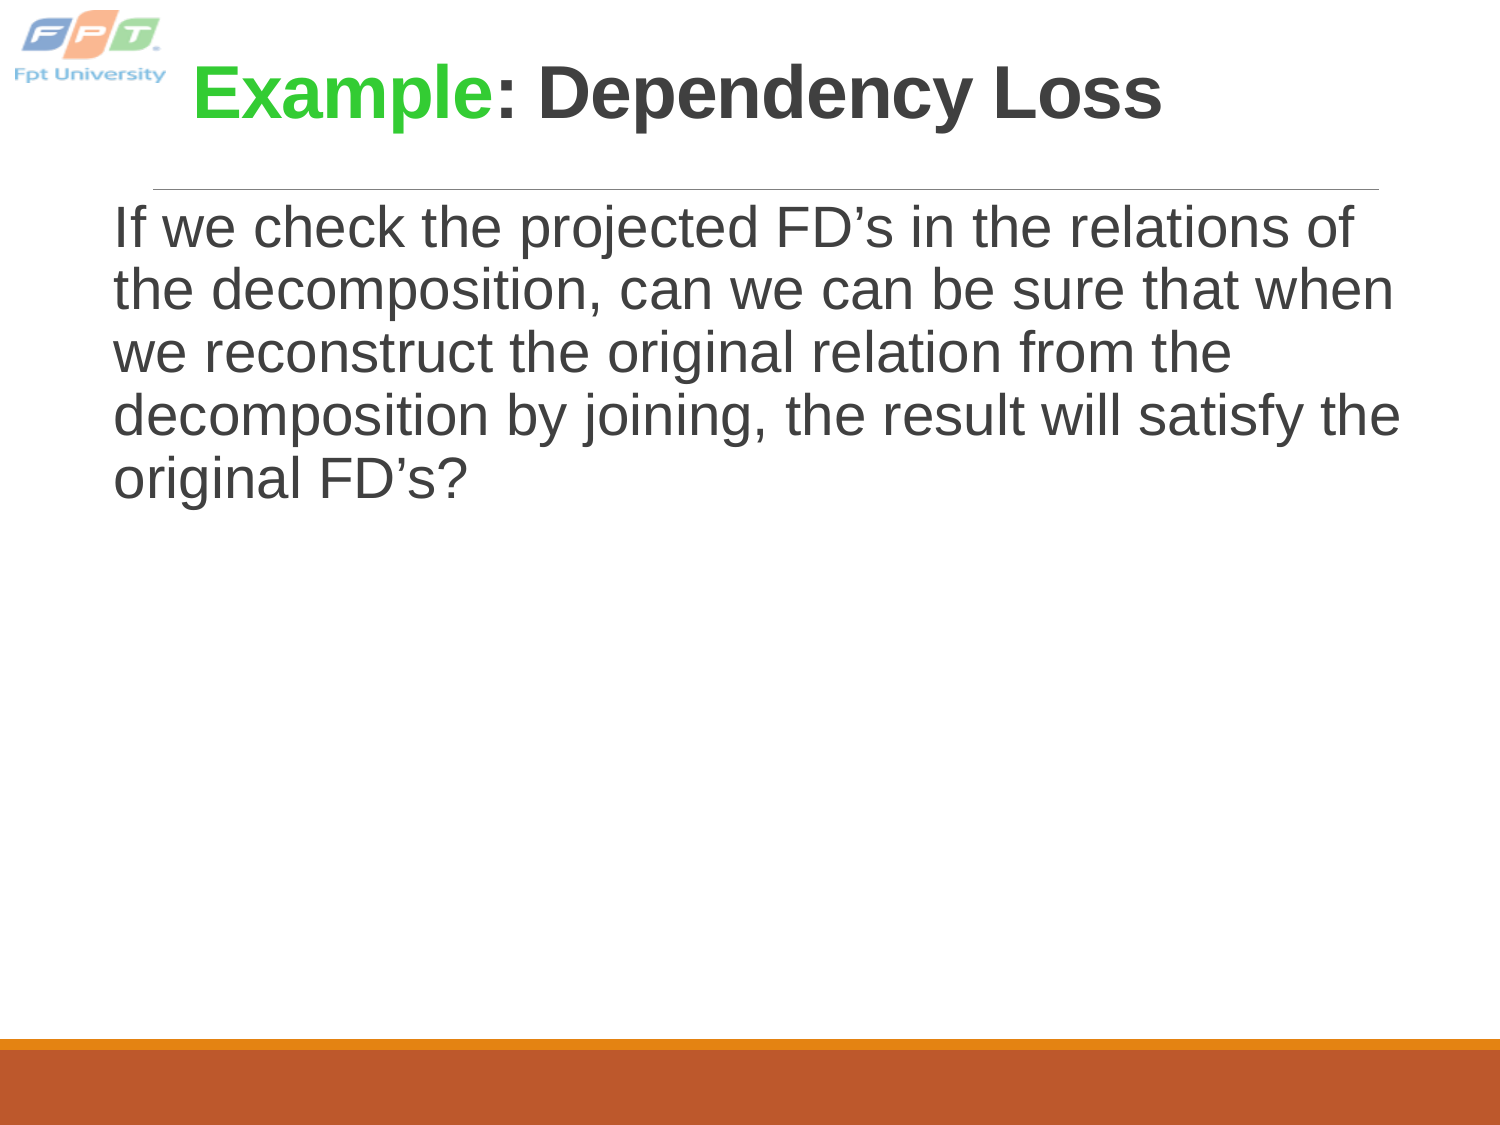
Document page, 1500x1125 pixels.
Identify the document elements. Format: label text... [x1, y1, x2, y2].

title Example: Dependency Loss [41, 50, 1317, 126]
list If we check the projected FD’s in the relations of the decomposition, can we can be sure that when we reconstruct the original relation from the decomposition by joining, the result will satisfy the original FD’s? [99, 189, 1406, 1023]
title Summary 2: [15, 10, 166, 83]
